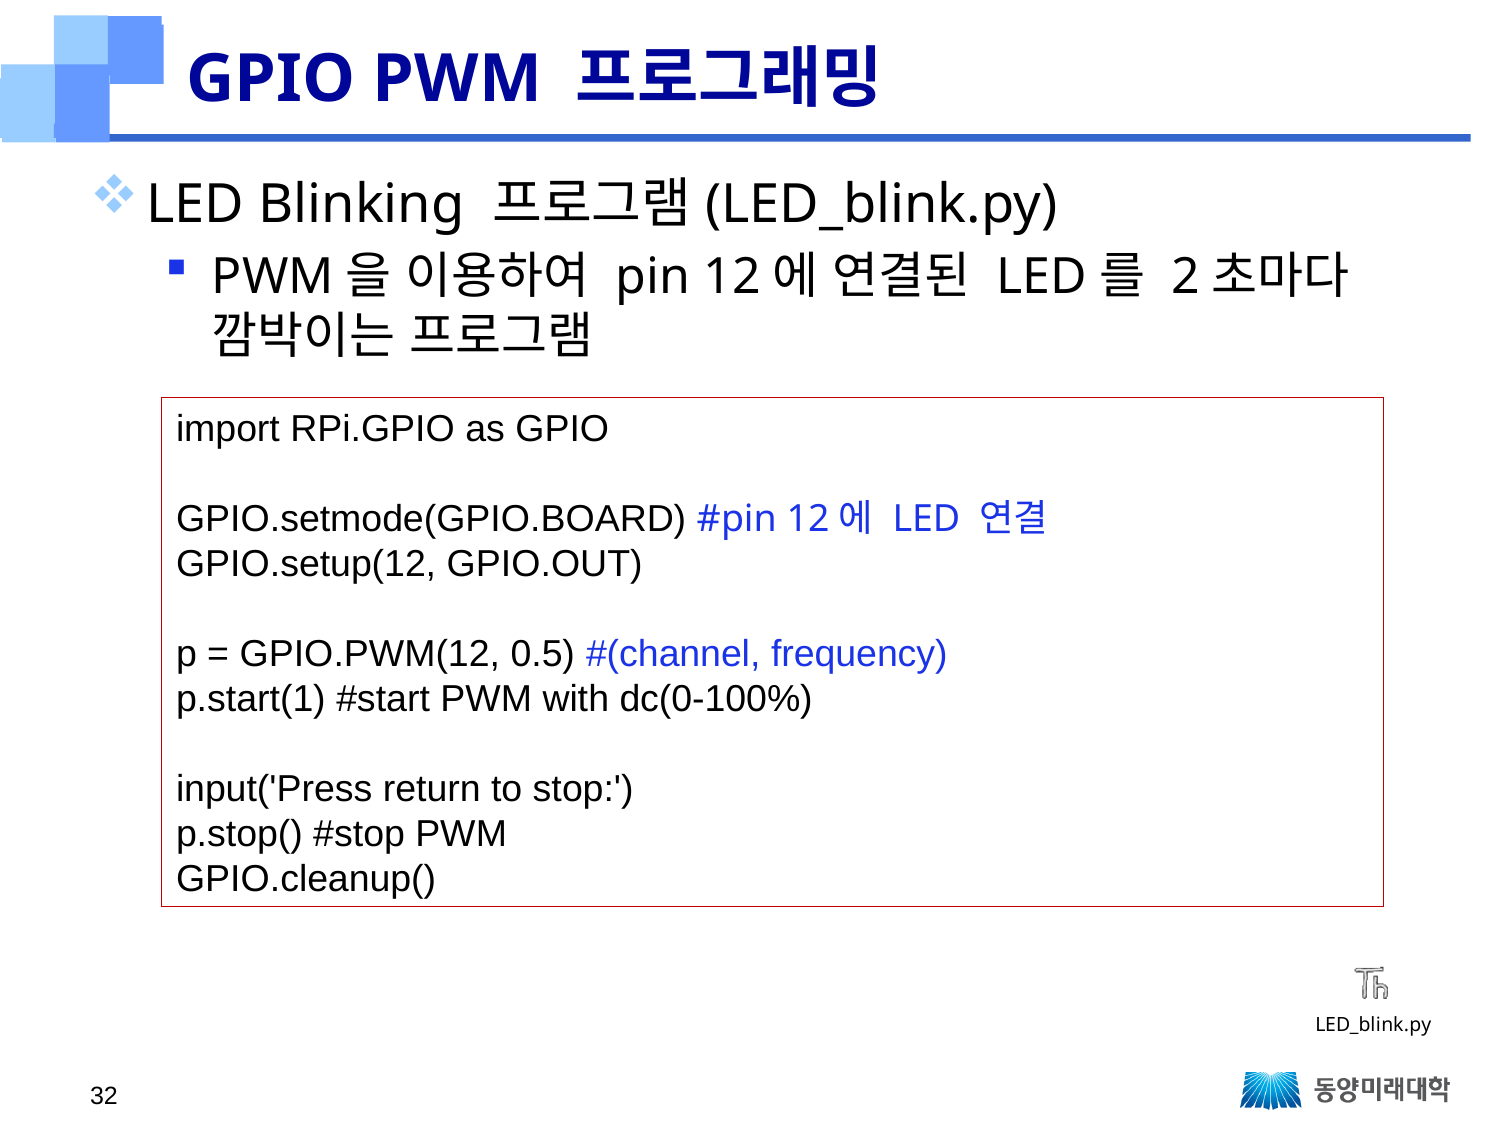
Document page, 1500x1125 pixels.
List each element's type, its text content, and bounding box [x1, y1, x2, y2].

picture [1257, 1072, 1285, 1082]
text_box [1305, 957, 1442, 1047]
title GPIO PWM 프로그래밍 [171, 35, 1384, 116]
list LED Blinking 프로그램(LED_blink.py) PWM을 이용하여 pin 12에 연결된 LED를 2초마다 깜박이는 프로그램 [75, 160, 1471, 1063]
text_box import RPi.GPIO as GPIO GPIO.setmode(GPIO.BOARD) #pin 12에 LED 연결 GPIO.setup(12, GPIO.OUT) p = GPIO.PWM(12, 0.5) #(channel, frequency) p.start(1) #start PWM with dc(0-100%) input('Press return to stop:') p.stop() #stop PWM GPIO.cleanup() [161, 397, 1384, 907]
slide_number 32 [75, 1072, 425, 1125]
picture [1240, 1072, 1450, 1110]
